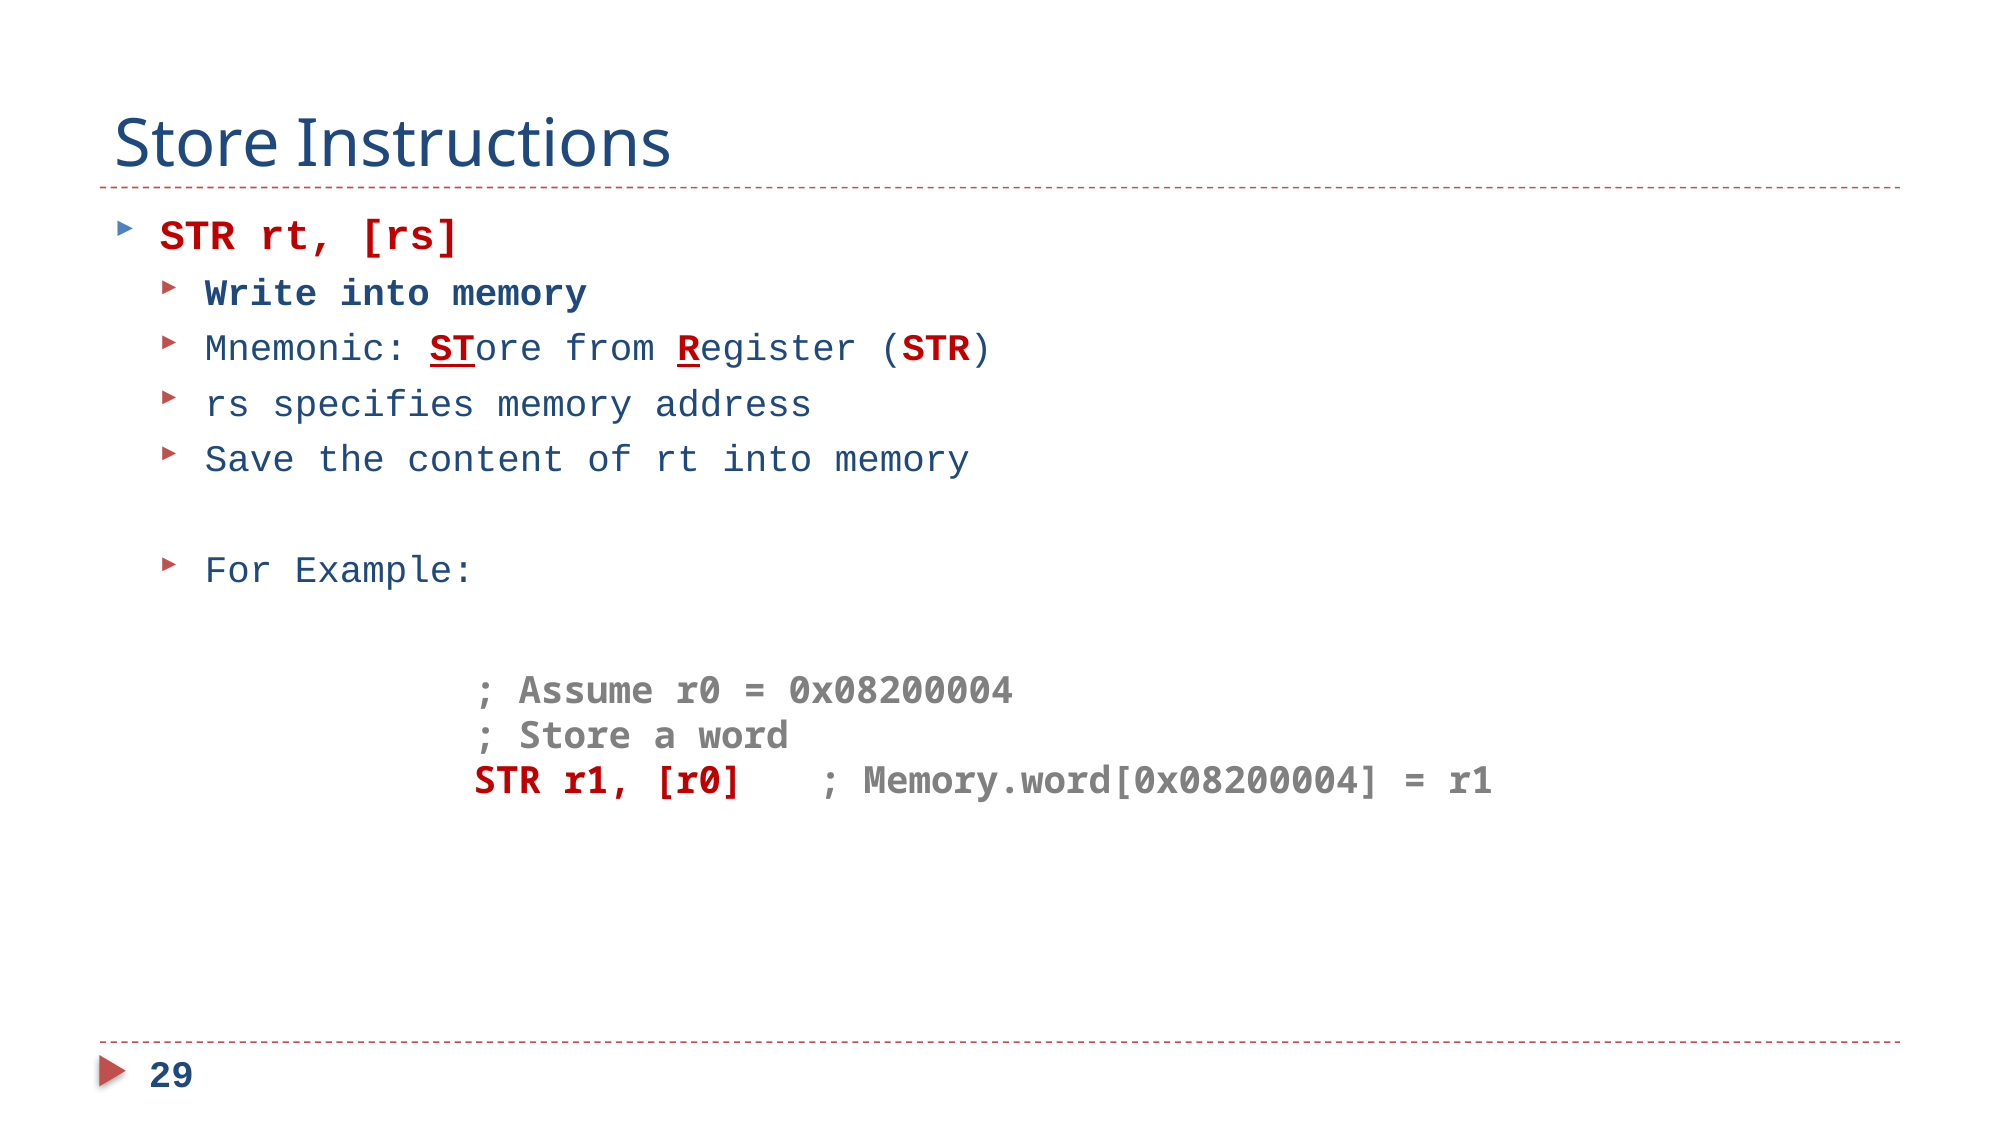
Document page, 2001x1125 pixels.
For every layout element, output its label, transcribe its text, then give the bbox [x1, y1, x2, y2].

text_box [363, 1024, 676, 1099]
title Store Instructions [99, 24, 1900, 188]
text_box ; Assume r0 = 0x08200004 ; Store a word STR r1, [r0] ; Memory.word[0x08200004] = r1 [458, 659, 1693, 809]
text_box [762, 1024, 1238, 1099]
slide_number 29 [133, 1042, 568, 1103]
list STR rt, [rs] Write into memory Mnemonic: STore from Register (STR) rs specifies memory address Save the content of rt into memory For Example: [99, 200, 1900, 1010]
